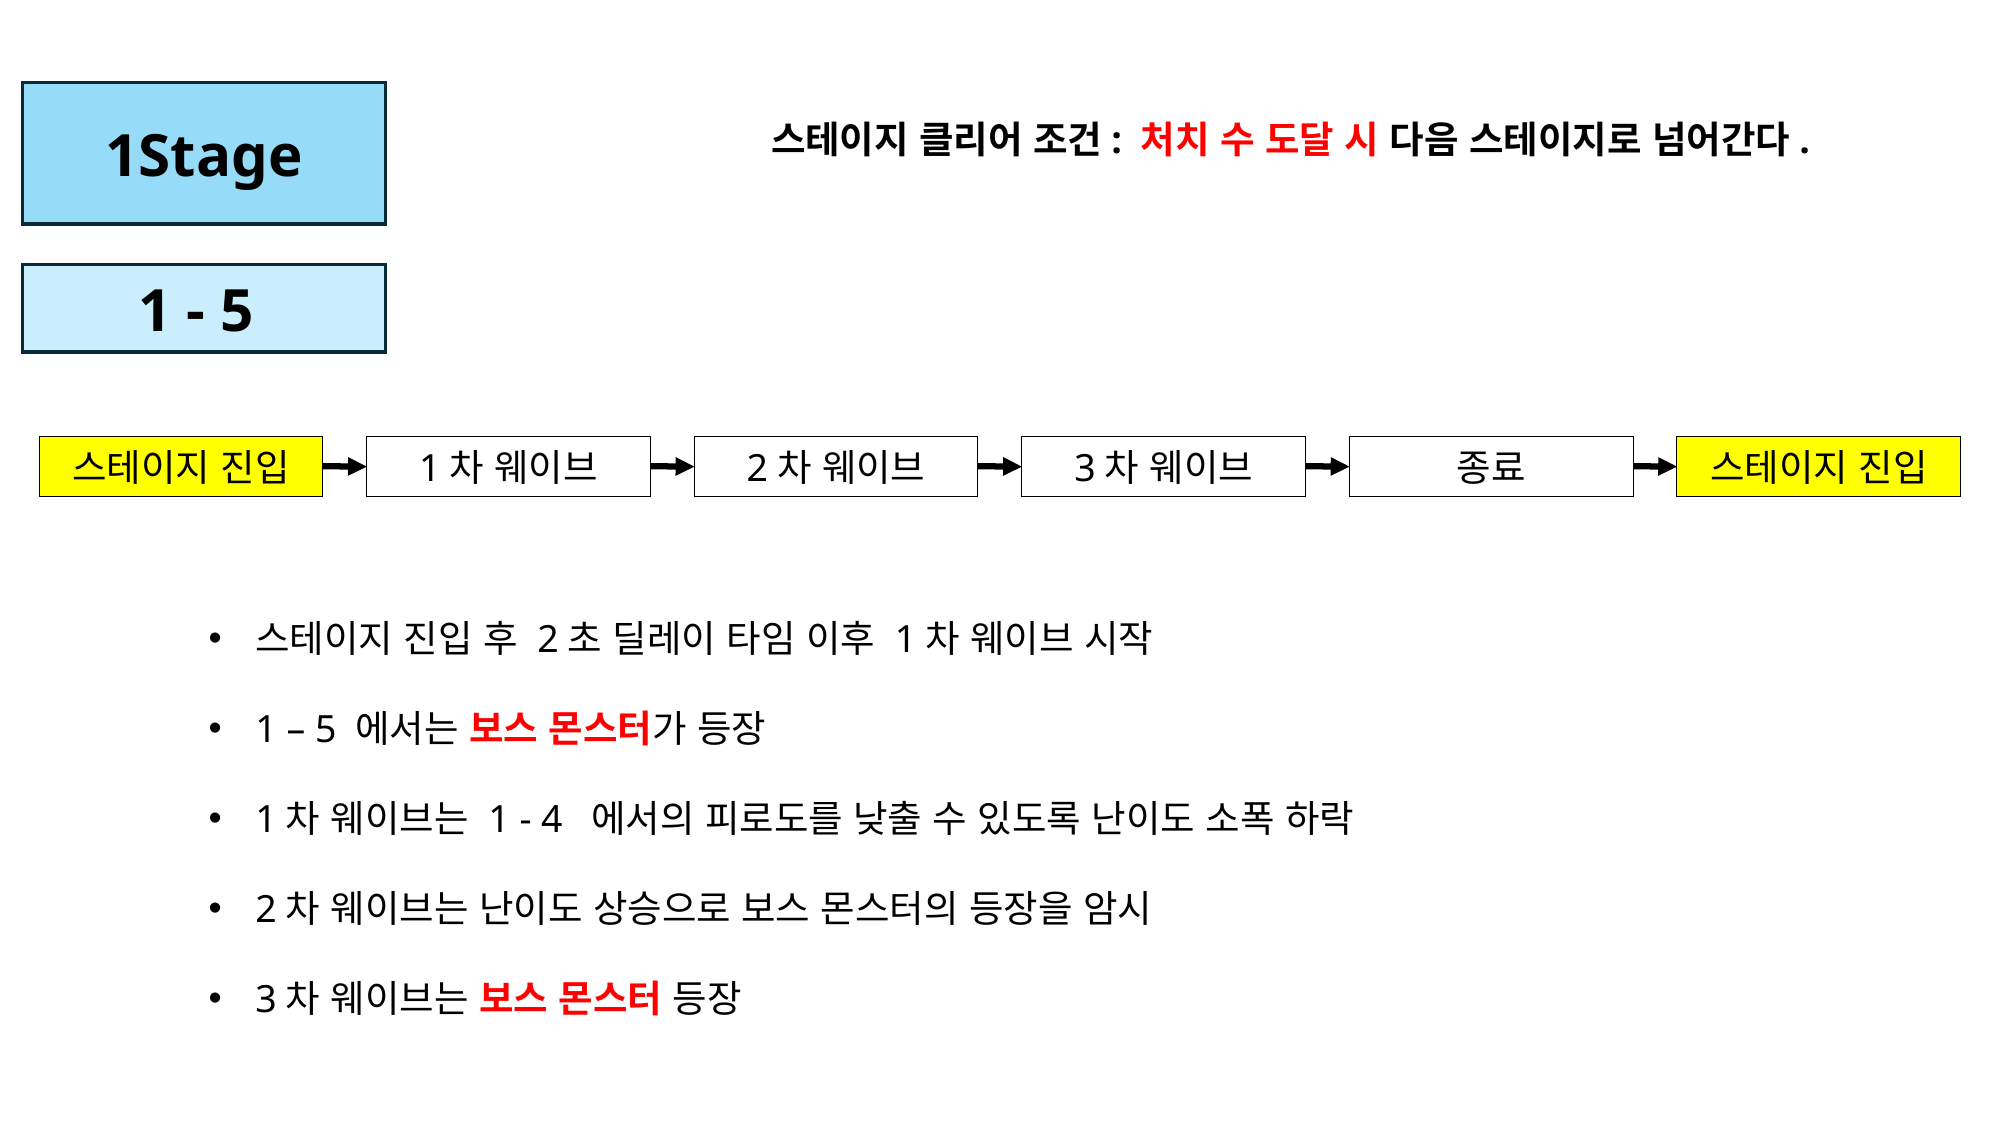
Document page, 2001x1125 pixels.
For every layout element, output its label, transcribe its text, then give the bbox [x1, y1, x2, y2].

text_box 1 - 5 [21, 263, 387, 354]
text_box 스테이지 진입 후 2초 딜레이 타임 이후 1차 웨이브 시작 1 – 5 에서는 보스 몬스터가 등장 1차 웨이브는 1 - 4 에서의 피로도를 낮출 수 있도록 난이도 소폭 하락 2차 웨이브는 난이도 상승으로 보스 몬스터의 등장을 암시 3차 웨이브는 보스 몬스터 등장 [193, 562, 1832, 1028]
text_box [38, 435, 1962, 498]
text_box 1Stage [21, 81, 387, 226]
text_box 스테이지 클리어 조건: 처치 수 도달 시 다음 스테이지로 넘어간다. [756, 108, 1951, 168]
